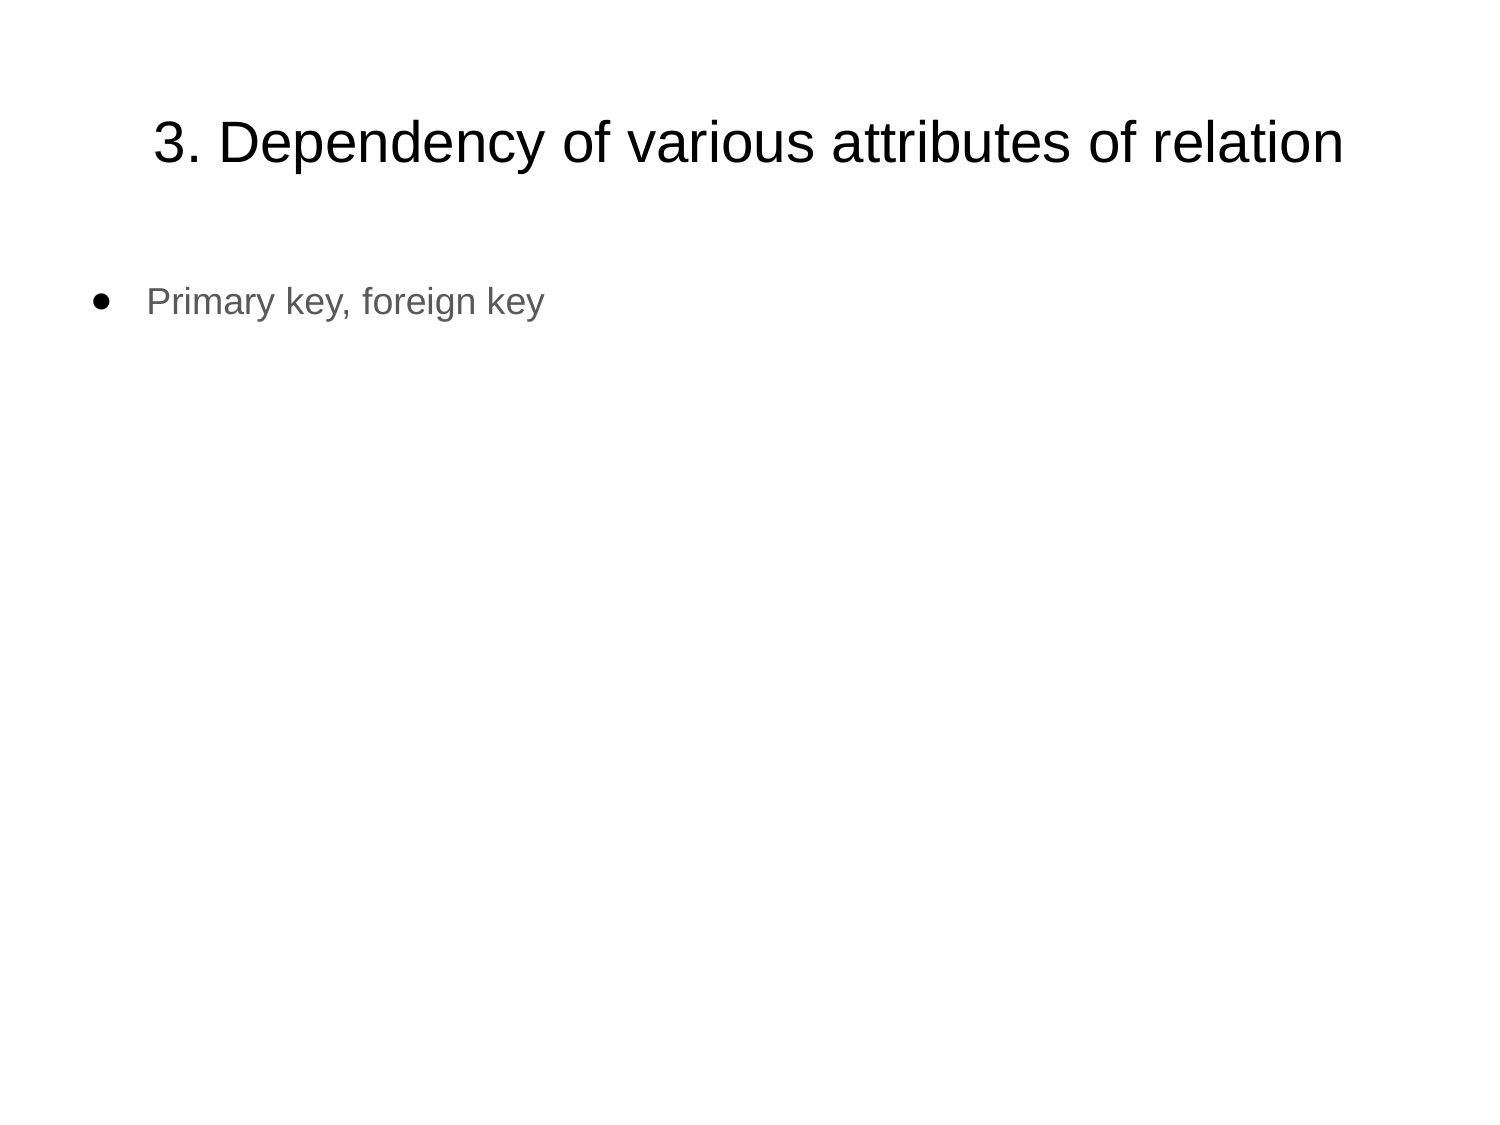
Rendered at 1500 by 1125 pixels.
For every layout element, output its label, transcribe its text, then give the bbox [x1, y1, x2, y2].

list Primary key, foreign key [75, 262, 1425, 1005]
title 3. Dependency of various attributes of relation [75, 45, 1425, 233]
